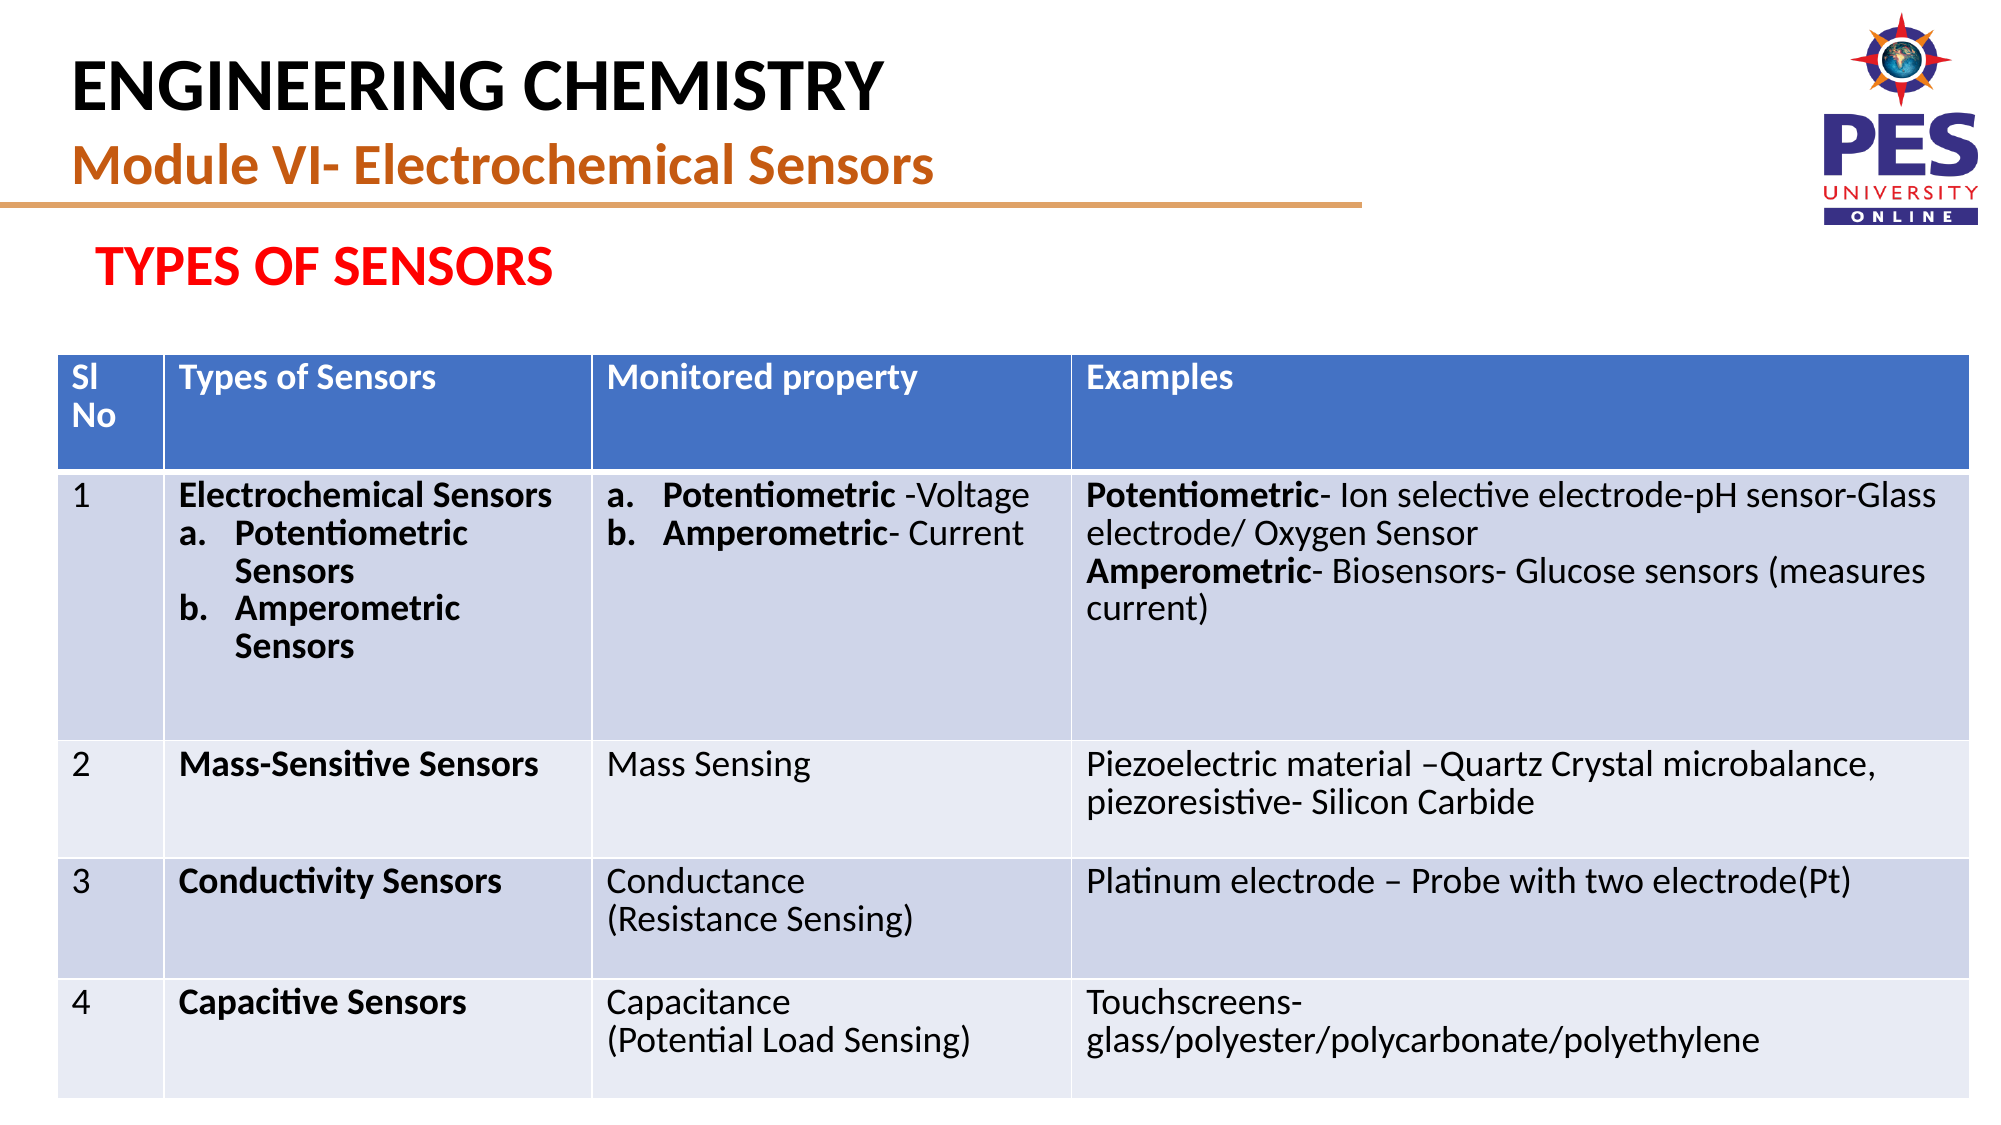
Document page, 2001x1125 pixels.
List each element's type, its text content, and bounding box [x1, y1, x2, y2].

table_cell Conductivity Sensors [165, 859, 591, 978]
table_cell Platinum electrode – Probe with two electrode(Pt) [1072, 859, 1969, 978]
table_cell Conductance (Resistance Sensing) [593, 859, 1071, 978]
table_cell Capacitive Sensors [165, 980, 591, 1098]
table_header Examples [1072, 355, 1969, 469]
table_cell Potentiometric- Ion selective electrode-pH sensor-Glass electrode/ Oxygen Sensor Amperometric- Biosensors- Glucose sensors (measures current) [1072, 475, 1969, 740]
table_cell 1 [58, 475, 163, 740]
table_header Sl No [58, 355, 163, 469]
text_box ENGINEERING CHEMISTRY Module VI- Electrochemical Sensors [56, 28, 1369, 202]
title TYPES OF SENSORS [80, 157, 1806, 353]
table_header Monitored property [593, 355, 1071, 469]
table_cell 2 [58, 741, 163, 857]
table_cell Piezoelectric material –Quartz Crystal microbalance, piezoresistive- Silicon Carbide [1072, 741, 1969, 857]
table_cell Electrochemical Sensors Potentiometric Sensors Amperometric Sensors [165, 475, 591, 740]
table_cell Capacitance (Potential Load Sensing) [593, 980, 1071, 1098]
table_cell 3 [58, 859, 163, 978]
table_cell 4 [58, 980, 163, 1098]
picture [1824, 12, 1978, 225]
table_header Types of Sensors [165, 355, 591, 469]
table_cell Potentiometric -Voltage Amperometric- Current [593, 475, 1071, 740]
table_cell Mass Sensing [593, 741, 1071, 857]
table_cell Touchscreens- glass/polyester/polycarbonate/polyethylene [1072, 980, 1969, 1098]
table_cell Mass-Sensitive Sensors [165, 741, 591, 857]
